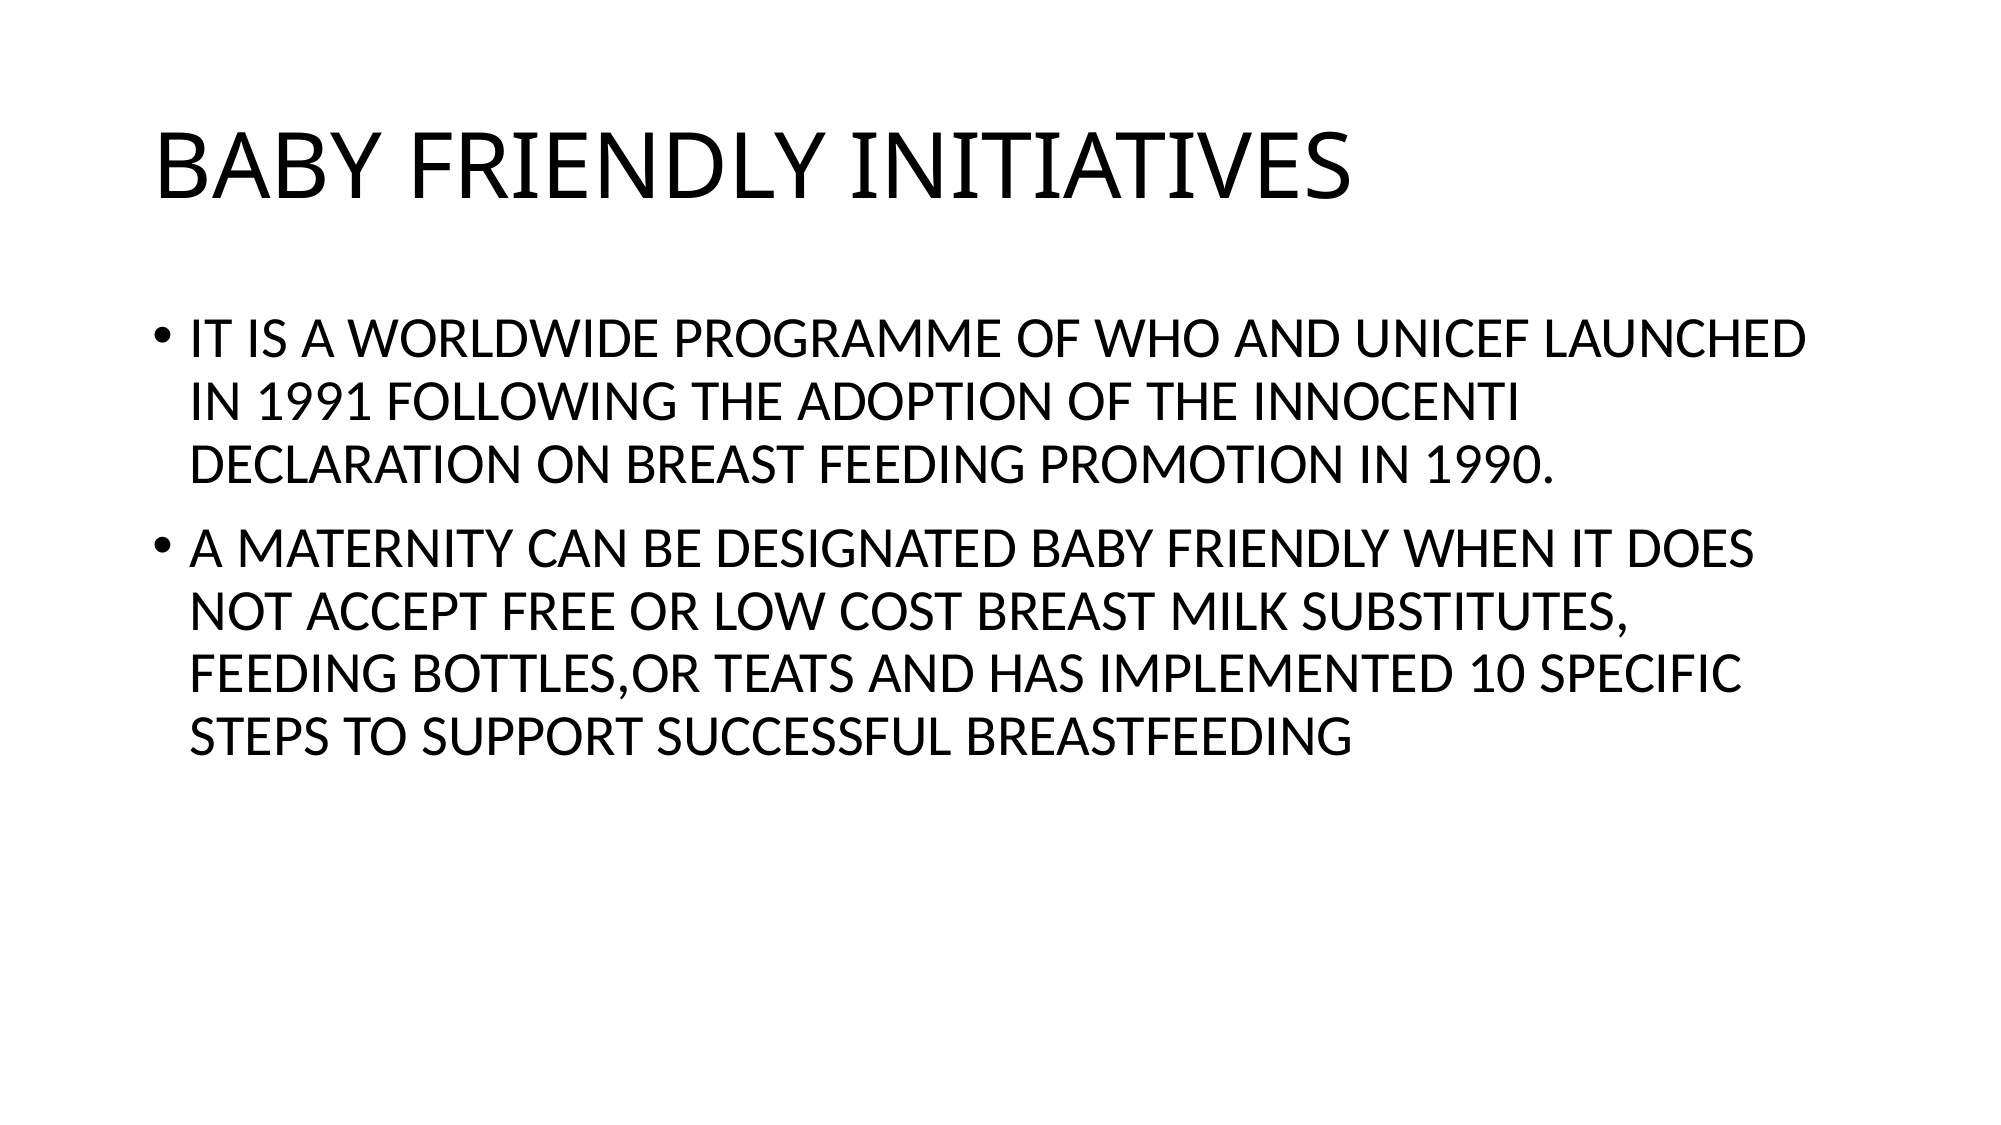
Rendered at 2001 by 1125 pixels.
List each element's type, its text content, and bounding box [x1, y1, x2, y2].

title BABY FRIENDLY INITIATIVES [137, 59, 1863, 278]
list IT IS A WORLDWIDE PROGRAMME OF WHO AND UNICEF LAUNCHED IN 1991 FOLLOWING THE ADOPTION OF THE INNOCENTI DECLARATION ON BREAST FEEDING PROMOTION IN 1990. A MATERNITY CAN BE DESIGNATED BABY FRIENDLY WHEN IT DOES NOT ACCEPT FREE OR LOW COST BREAST MILK SUBSTITUTES, FEEDING BOTTLES,OR TEATS AND HAS IMPLEMENTED 10 SPECIFIC STEPS TO SUPPORT SUCCESSFUL BREASTFEEDING [137, 299, 1863, 1014]
